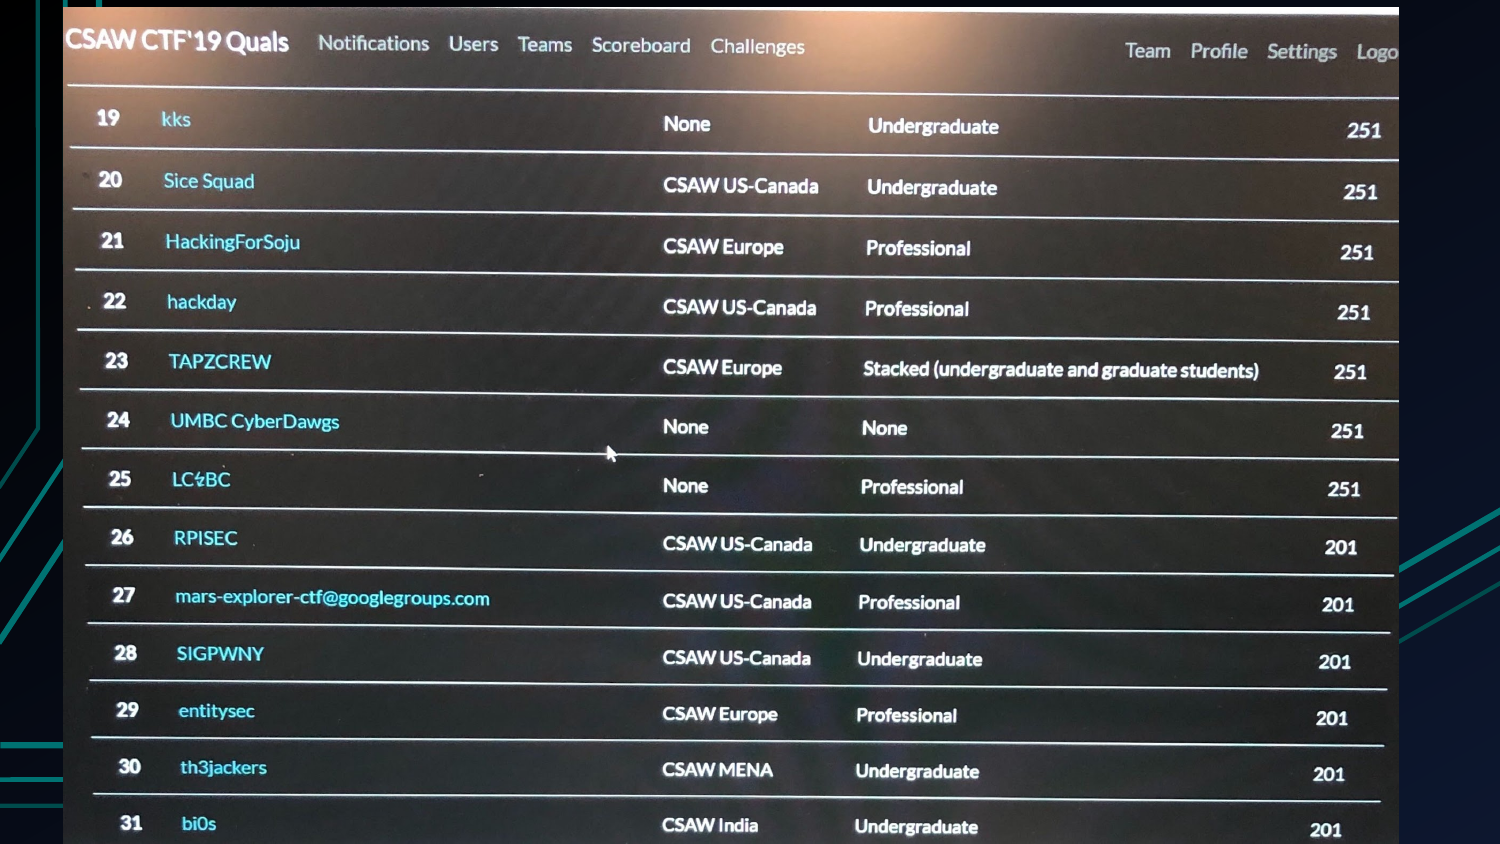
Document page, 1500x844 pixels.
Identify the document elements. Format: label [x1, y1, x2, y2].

picture [63, 7, 1400, 844]
